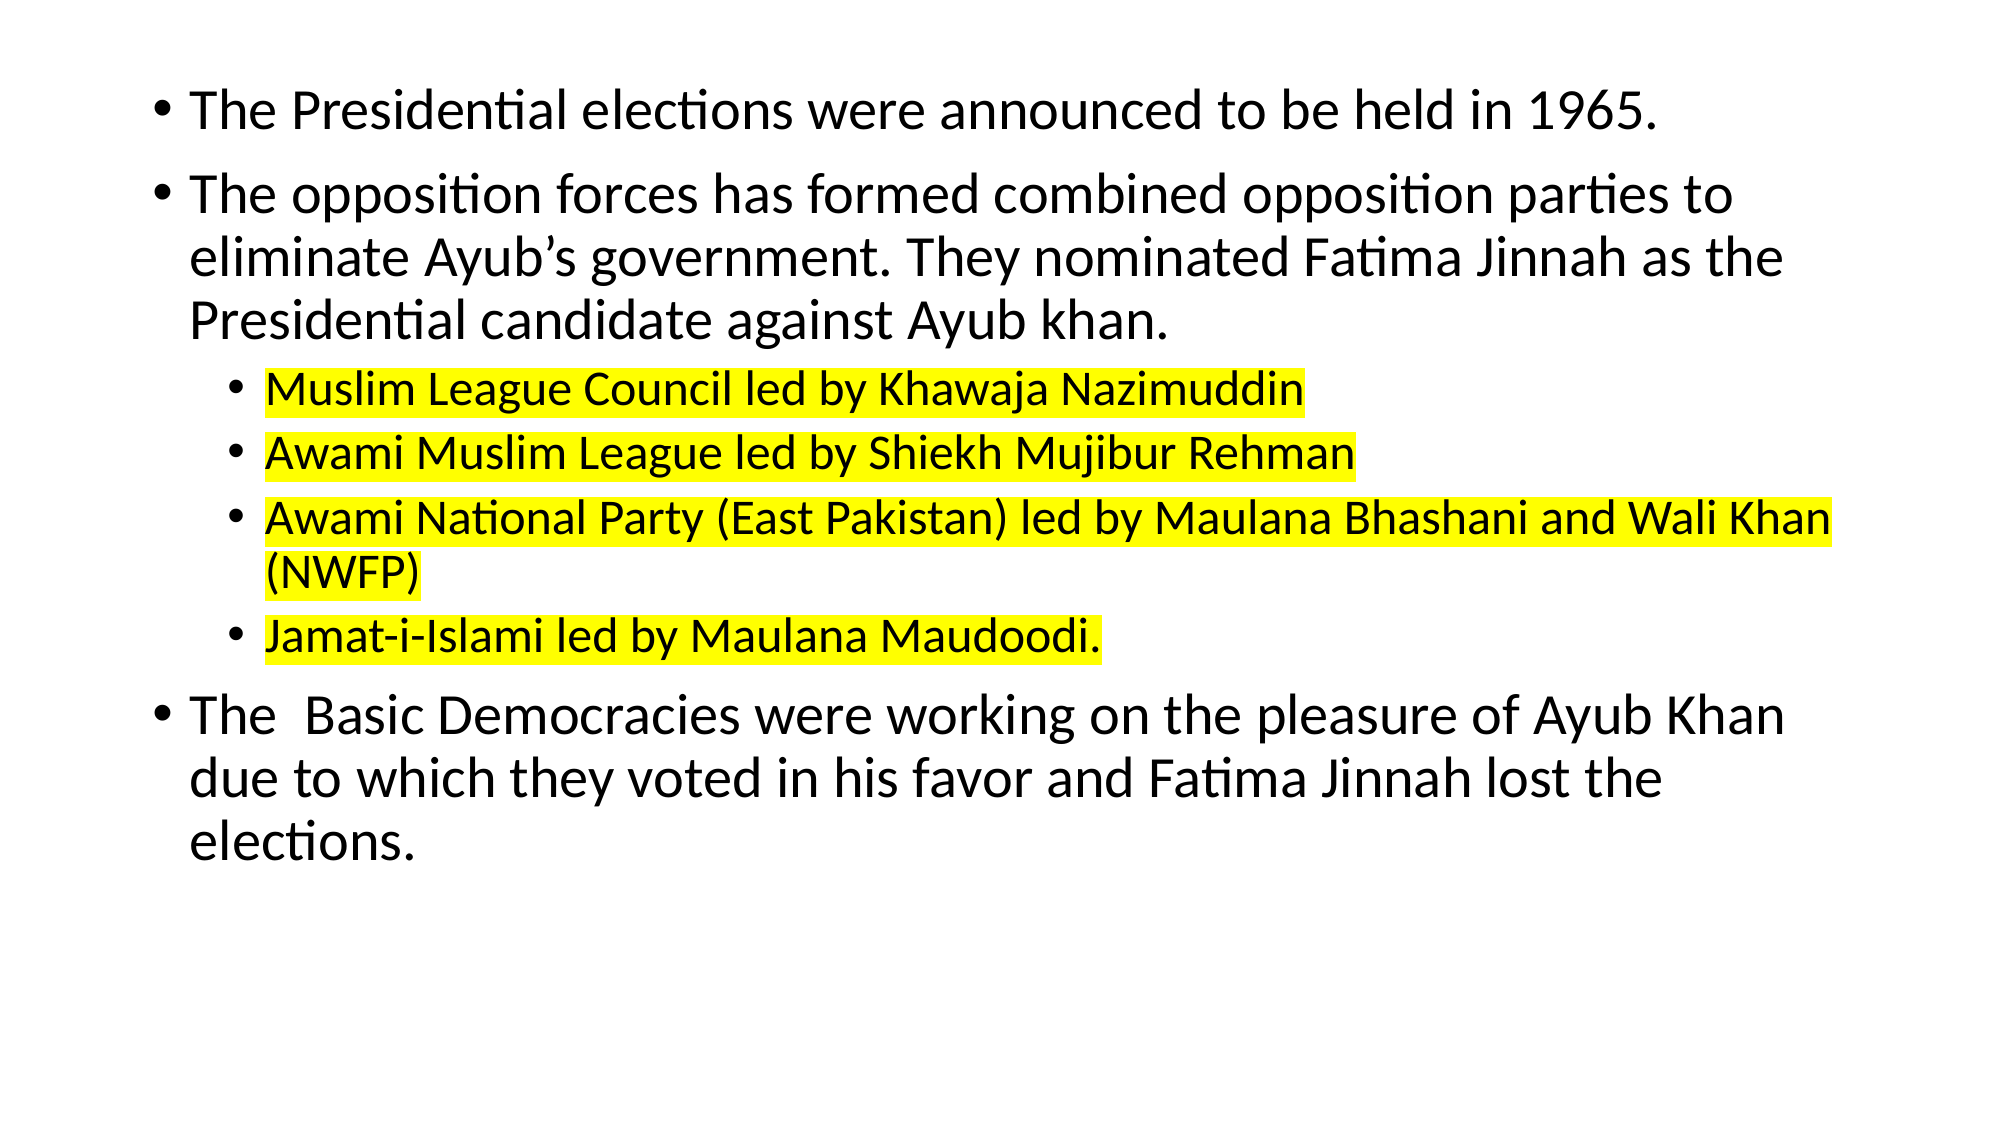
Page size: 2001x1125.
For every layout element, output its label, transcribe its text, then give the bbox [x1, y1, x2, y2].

list The Presidential elections were announced to be held in 1965. The opposition forces has formed combined opposition parties to eliminate Ayub’s government. They nominated Fatima Jinnah as the Presidential candidate against Ayub khan. Muslim League Council led by Khawaja Nazimuddin Awami Muslim League led by Shiekh Mujibur Rehman Awami National Party (East Pakistan) led by Maulana Bhashani and Wali Khan (NWFP) Jamat-i-Islami led by Maulana Maudoodi. The Basic Democracies were working on the pleasure of Ayub Khan due to which they voted in his favor and Fatima Jinnah lost the elections. [137, 71, 1863, 1014]
